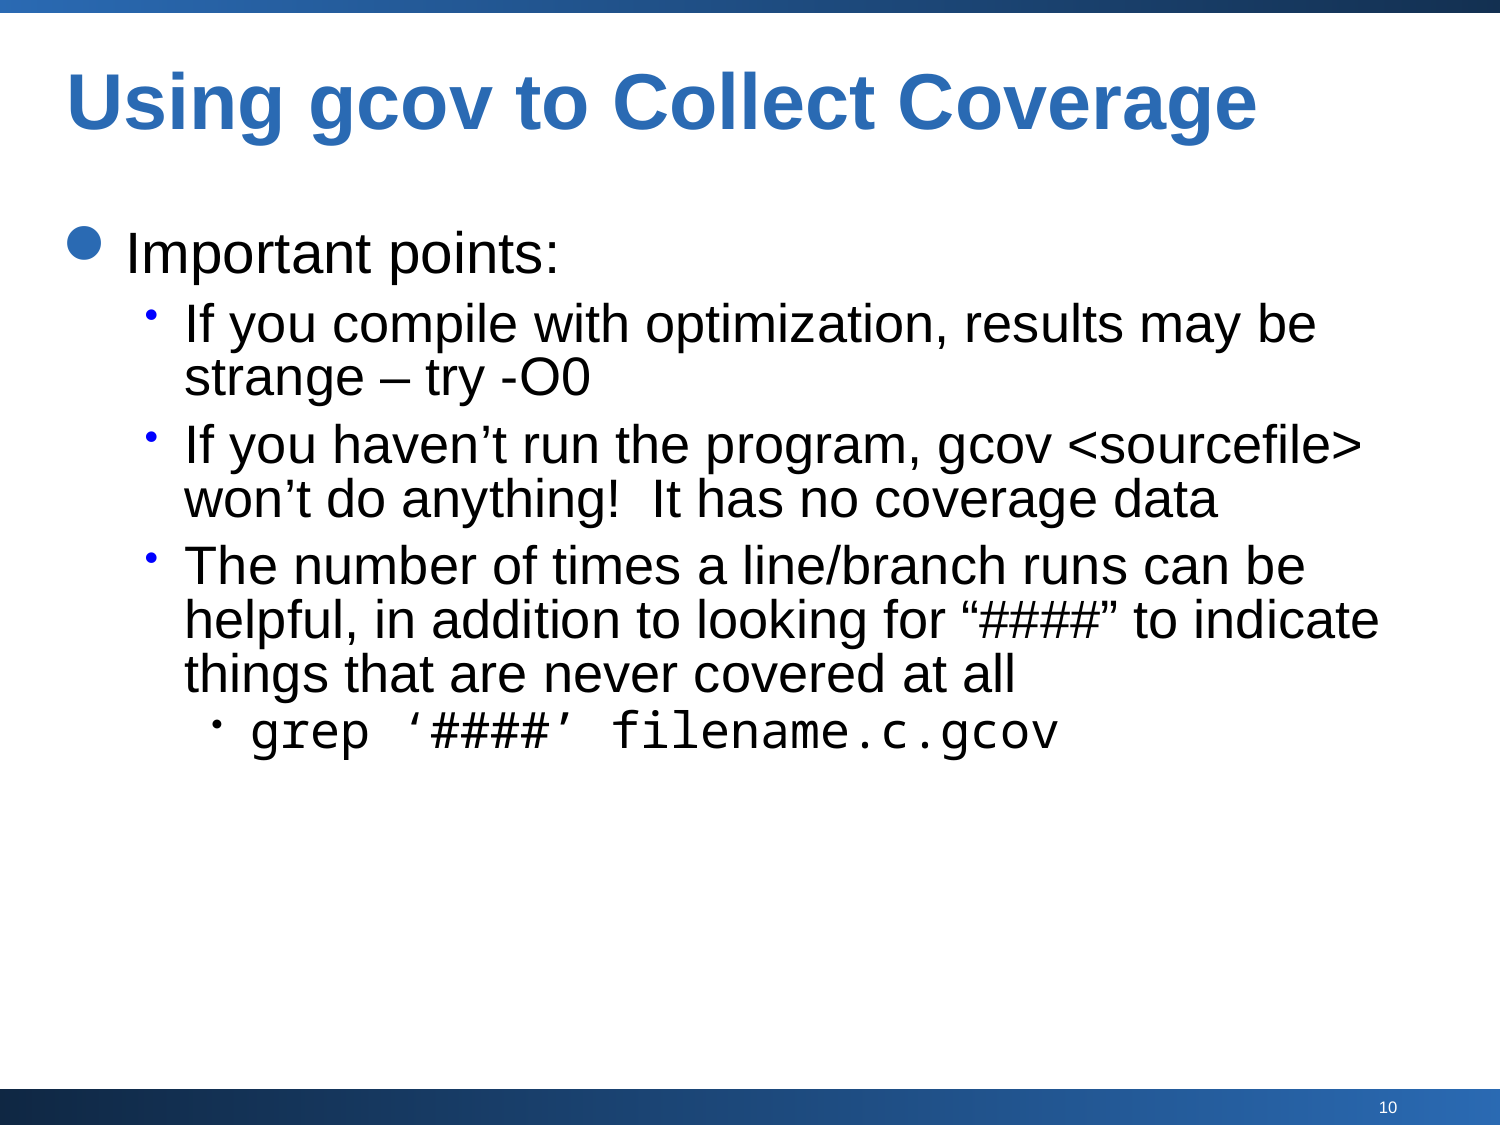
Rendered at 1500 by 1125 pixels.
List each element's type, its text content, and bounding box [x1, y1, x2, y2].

list Important points: If you compile with optimization, results may be strange – try -O0 If you haven’t run the program, gcov <sourcefile> won’t do anything! It has no coverage data The number of times a line/branch runs can be helpful, in addition to looking for “####” to indicate things that are never covered at all grep ‘####’ filename.c.gcov [47, 219, 1438, 1083]
title Using gcov to Collect Coverage [66, 40, 1497, 169]
